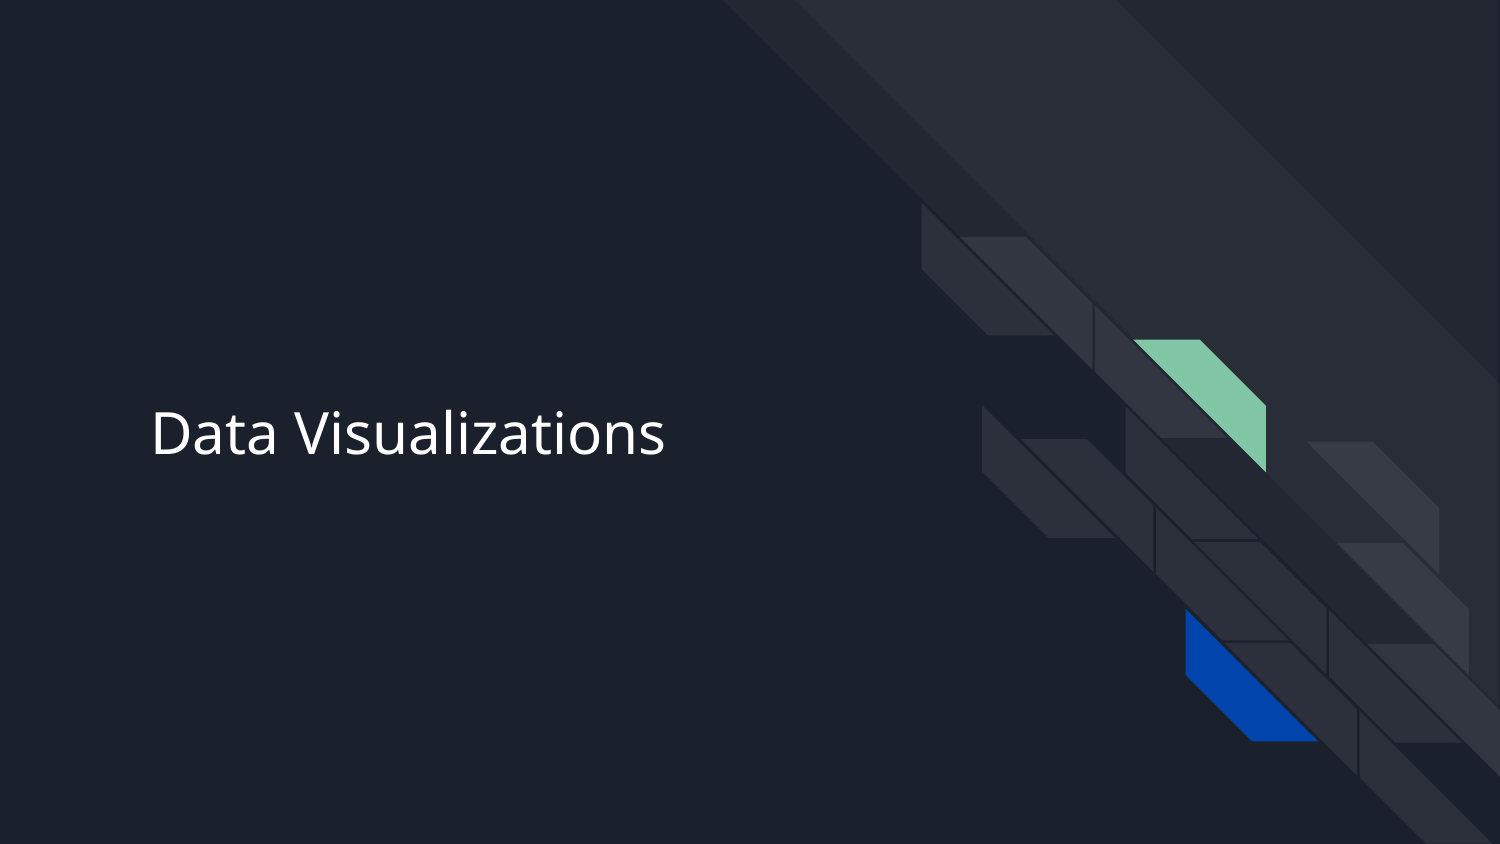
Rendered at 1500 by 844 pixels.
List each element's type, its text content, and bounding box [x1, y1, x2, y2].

title Data Visualizations [135, 336, 888, 526]
